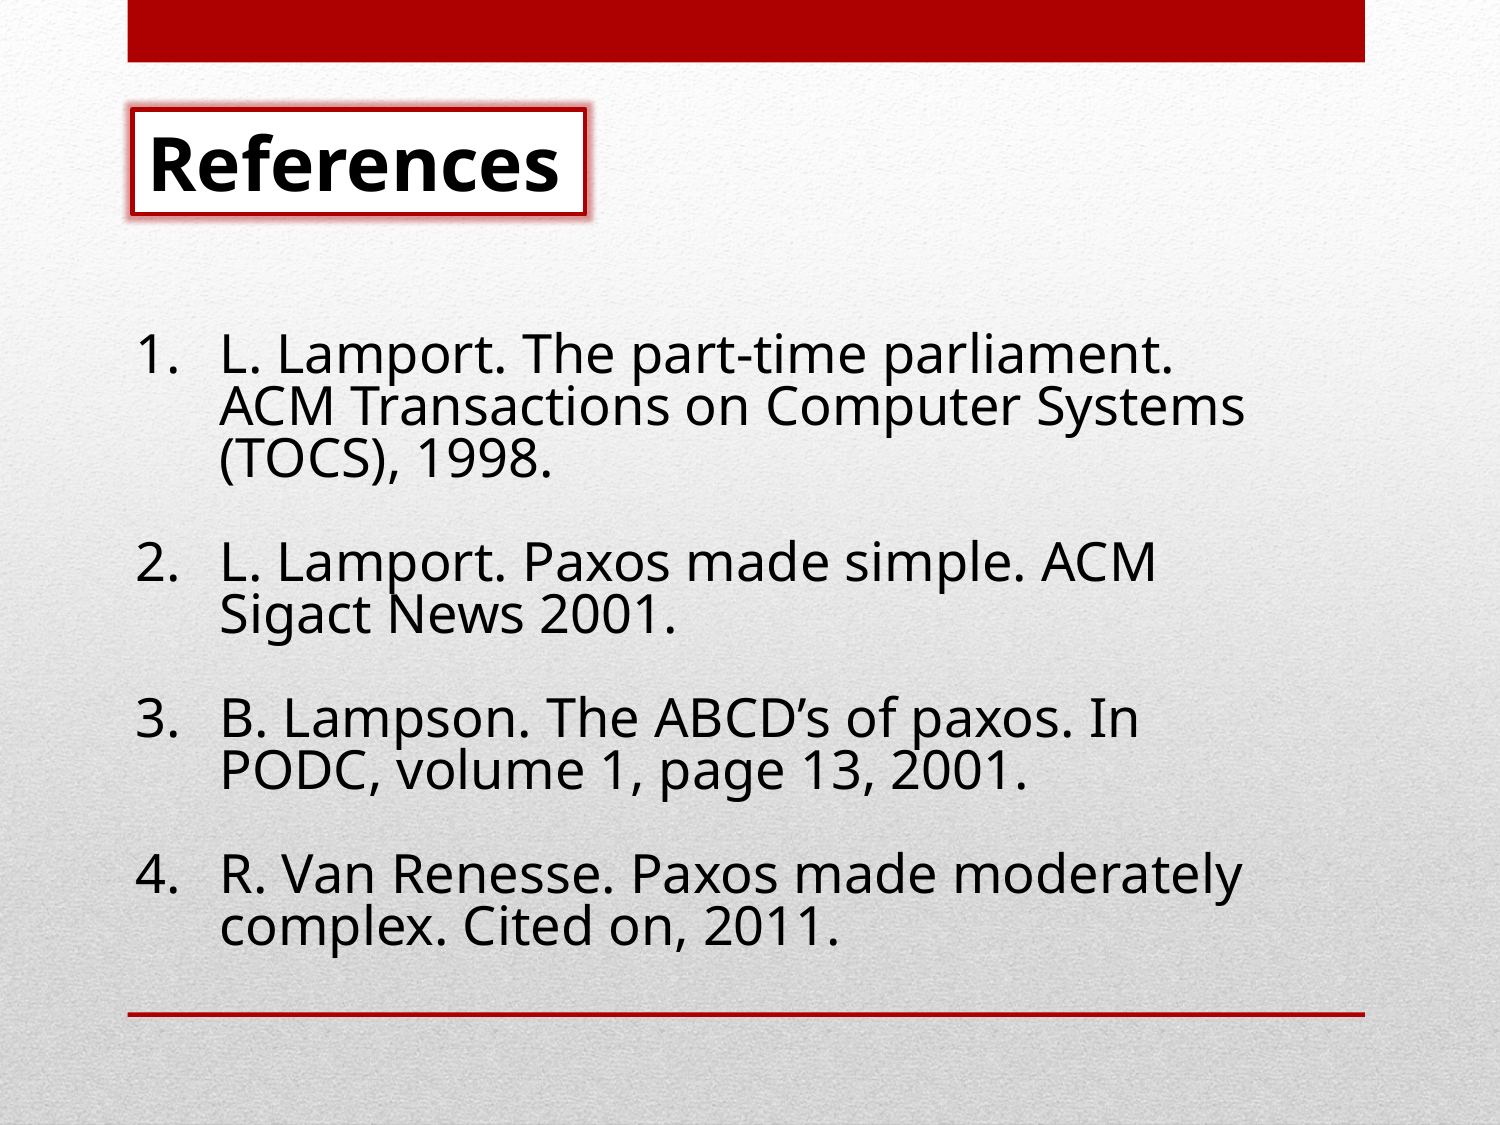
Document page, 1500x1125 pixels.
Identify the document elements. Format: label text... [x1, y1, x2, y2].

text_box References [131, 108, 587, 216]
text_box L. Lamport. The part-time parliament. ACM Transactions on Computer Systems (TOCS), 1998. L. Lamport. Paxos made simple. ACM Sigact News 2001. B. Lampson. The ABCD’s of paxos. In PODC, volume 1, page 13, 2001. R. Van Renesse. Paxos made moderately complex. Cited on, 2011. [120, 324, 1302, 963]
